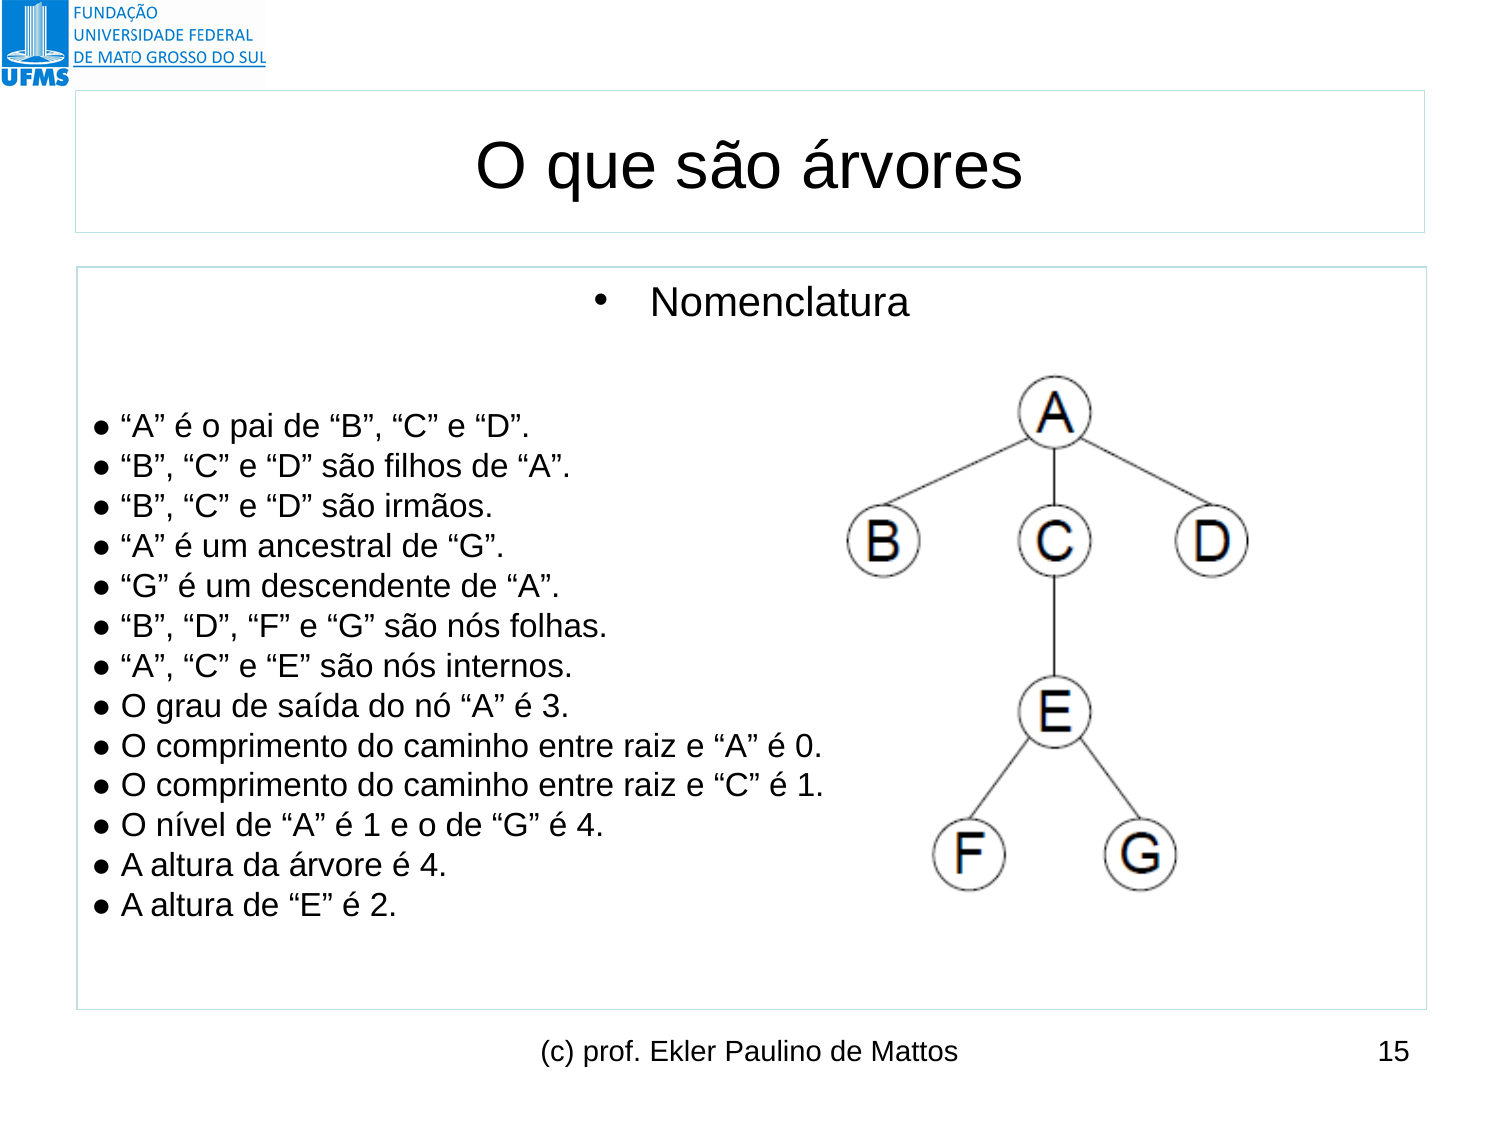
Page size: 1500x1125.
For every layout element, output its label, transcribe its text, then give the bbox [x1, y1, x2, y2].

text_box Nomenclatura ● “A” é o pai de “B”, “C” e “D”. ● “B”, “C” e “D” são filhos de “A”. ● “B”, “C” e “D” são irmãos. ● “A” é um ancestral de “G”. ● “G” é um descendente de “A”. ● “B”, “D”, “F” e “G” são nós folhas. ● “A”, “C” e “E” são nós internos. ● O grau de saída do nó “A” é 3. ● O comprimento do caminho entre raiz e “A” é 0. ● O comprimento do caminho entre raiz e “C” é 1. ● O nível de “A” é 1 e o de “G” é 4. ● A altura da árvore é 4. ● A altura de “E” é 2. [76, 267, 1427, 1010]
slide_number 15 [1074, 1024, 1426, 1103]
picture [832, 365, 1264, 912]
picture [0, 0, 266, 88]
footer (c) prof. Ekler Paulino de Mattos [512, 1024, 988, 1103]
title O que são árvores [75, 90, 1425, 233]
